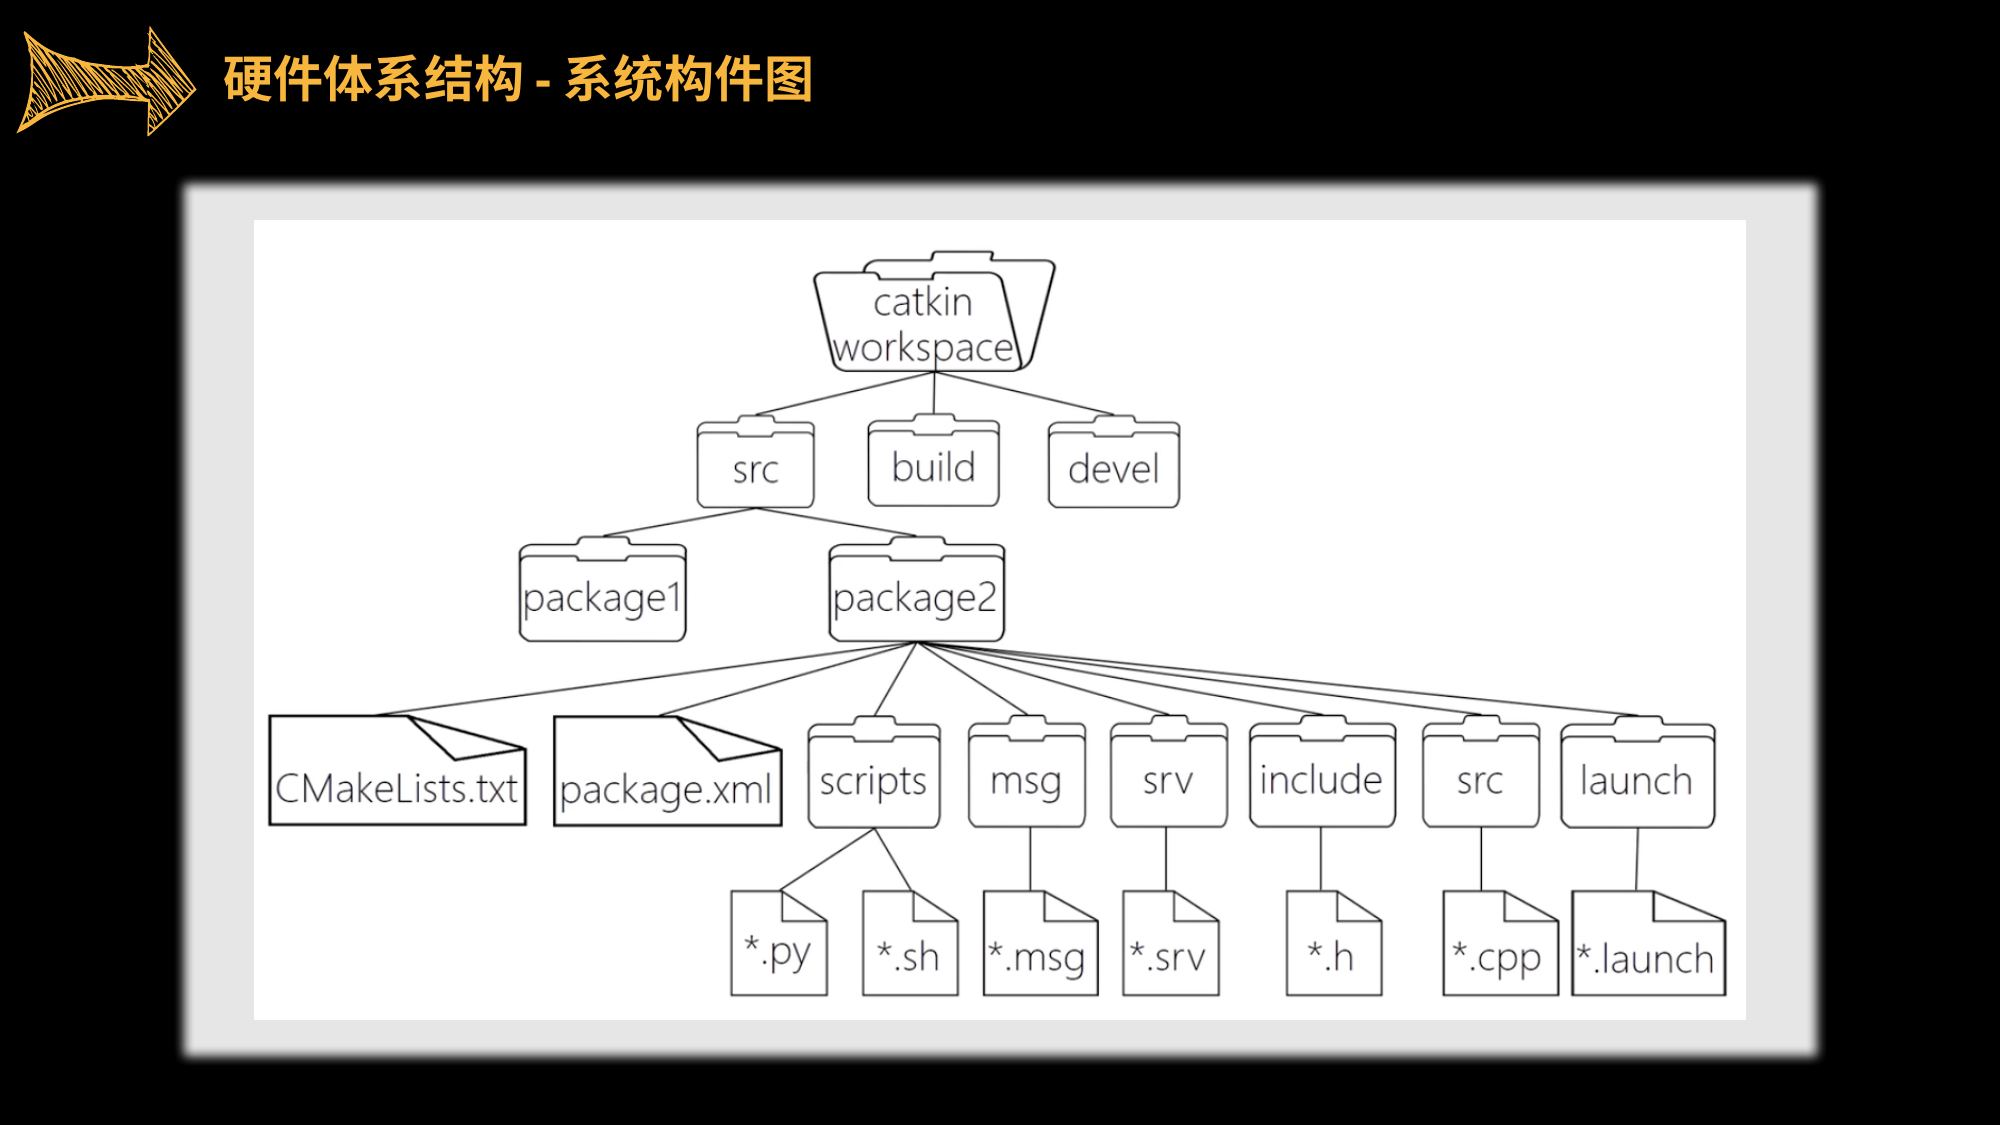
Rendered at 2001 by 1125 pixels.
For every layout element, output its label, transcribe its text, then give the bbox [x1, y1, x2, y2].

text_box 硬件体系结构-系统构件图 [209, 40, 829, 116]
text_box [16, 26, 197, 137]
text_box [174, 174, 1826, 1067]
